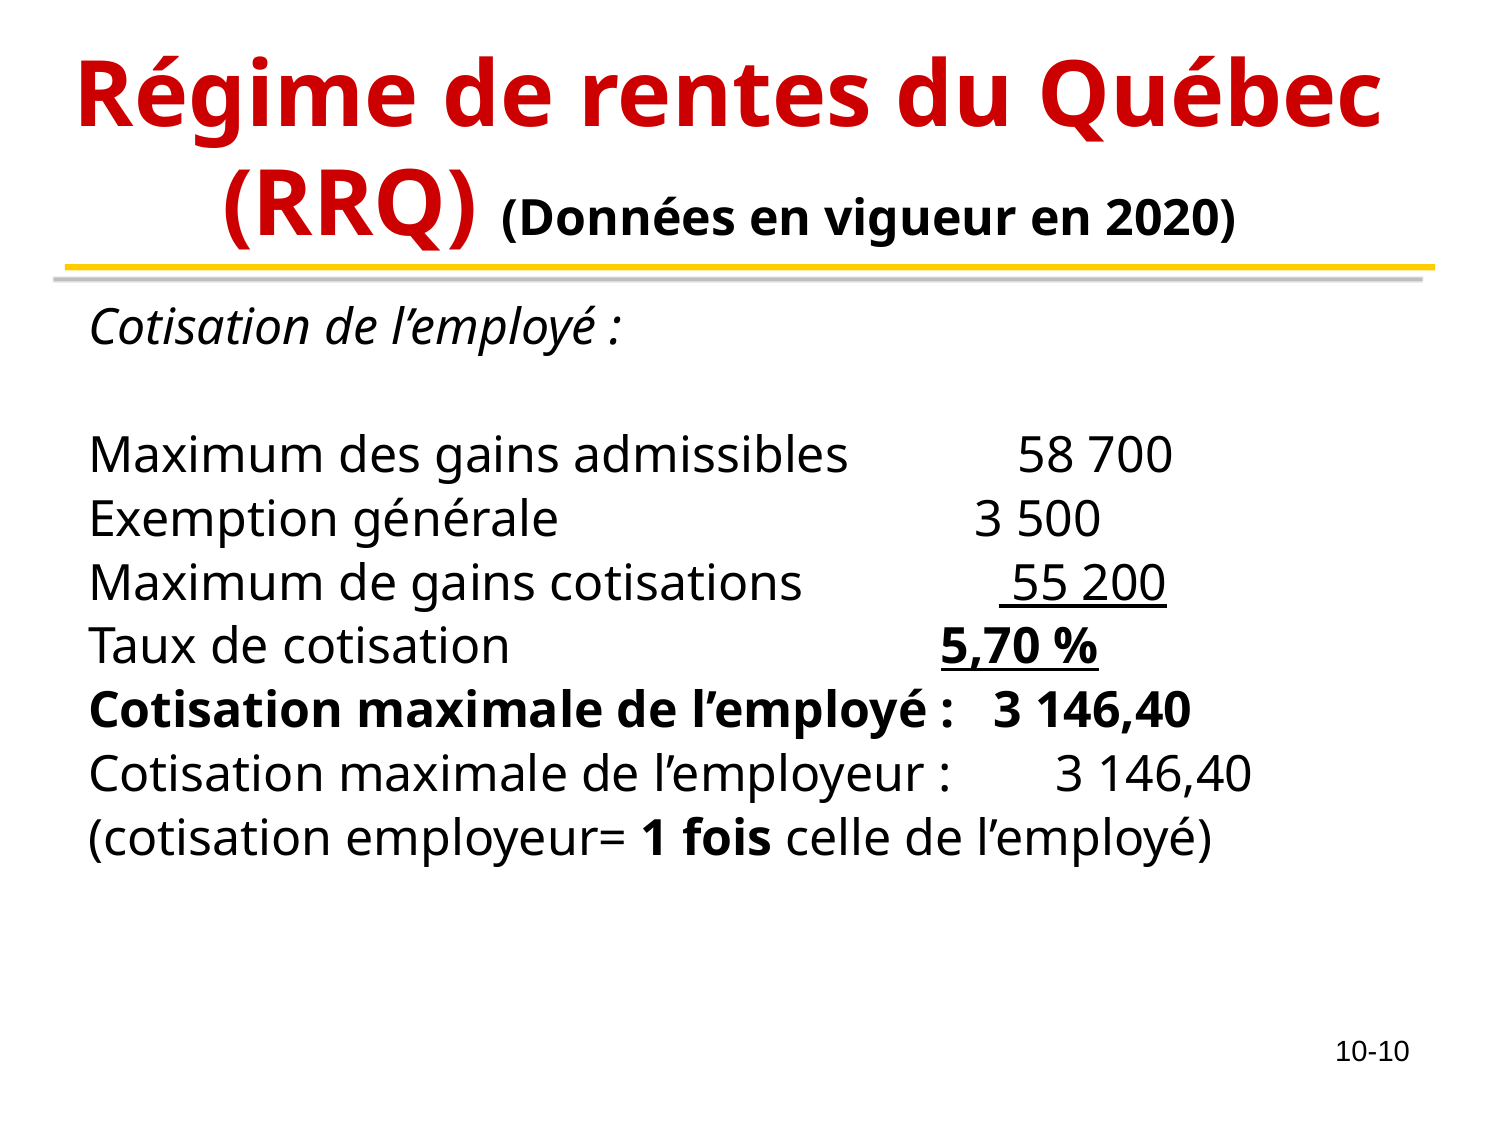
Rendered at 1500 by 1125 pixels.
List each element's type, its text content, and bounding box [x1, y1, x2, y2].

title Régime de rentes du Québec (RRQ) (Données en vigueur en 2020) [0, 45, 1459, 244]
list Cotisation de l’employé : Maximum des gains admissibles 58 700 Exemption générale 3 500 Maximum de gains cotisations 55 200 Taux de cotisation 5,70 % Cotisation maximale de l’employé : 3 146,40 Cotisation maximale de l’employeur : 3 146,40 (cotisation employeur= 1 fois celle de l’employé) [73, 293, 1424, 1071]
slide_number 10-10 [1074, 1024, 1425, 1103]
